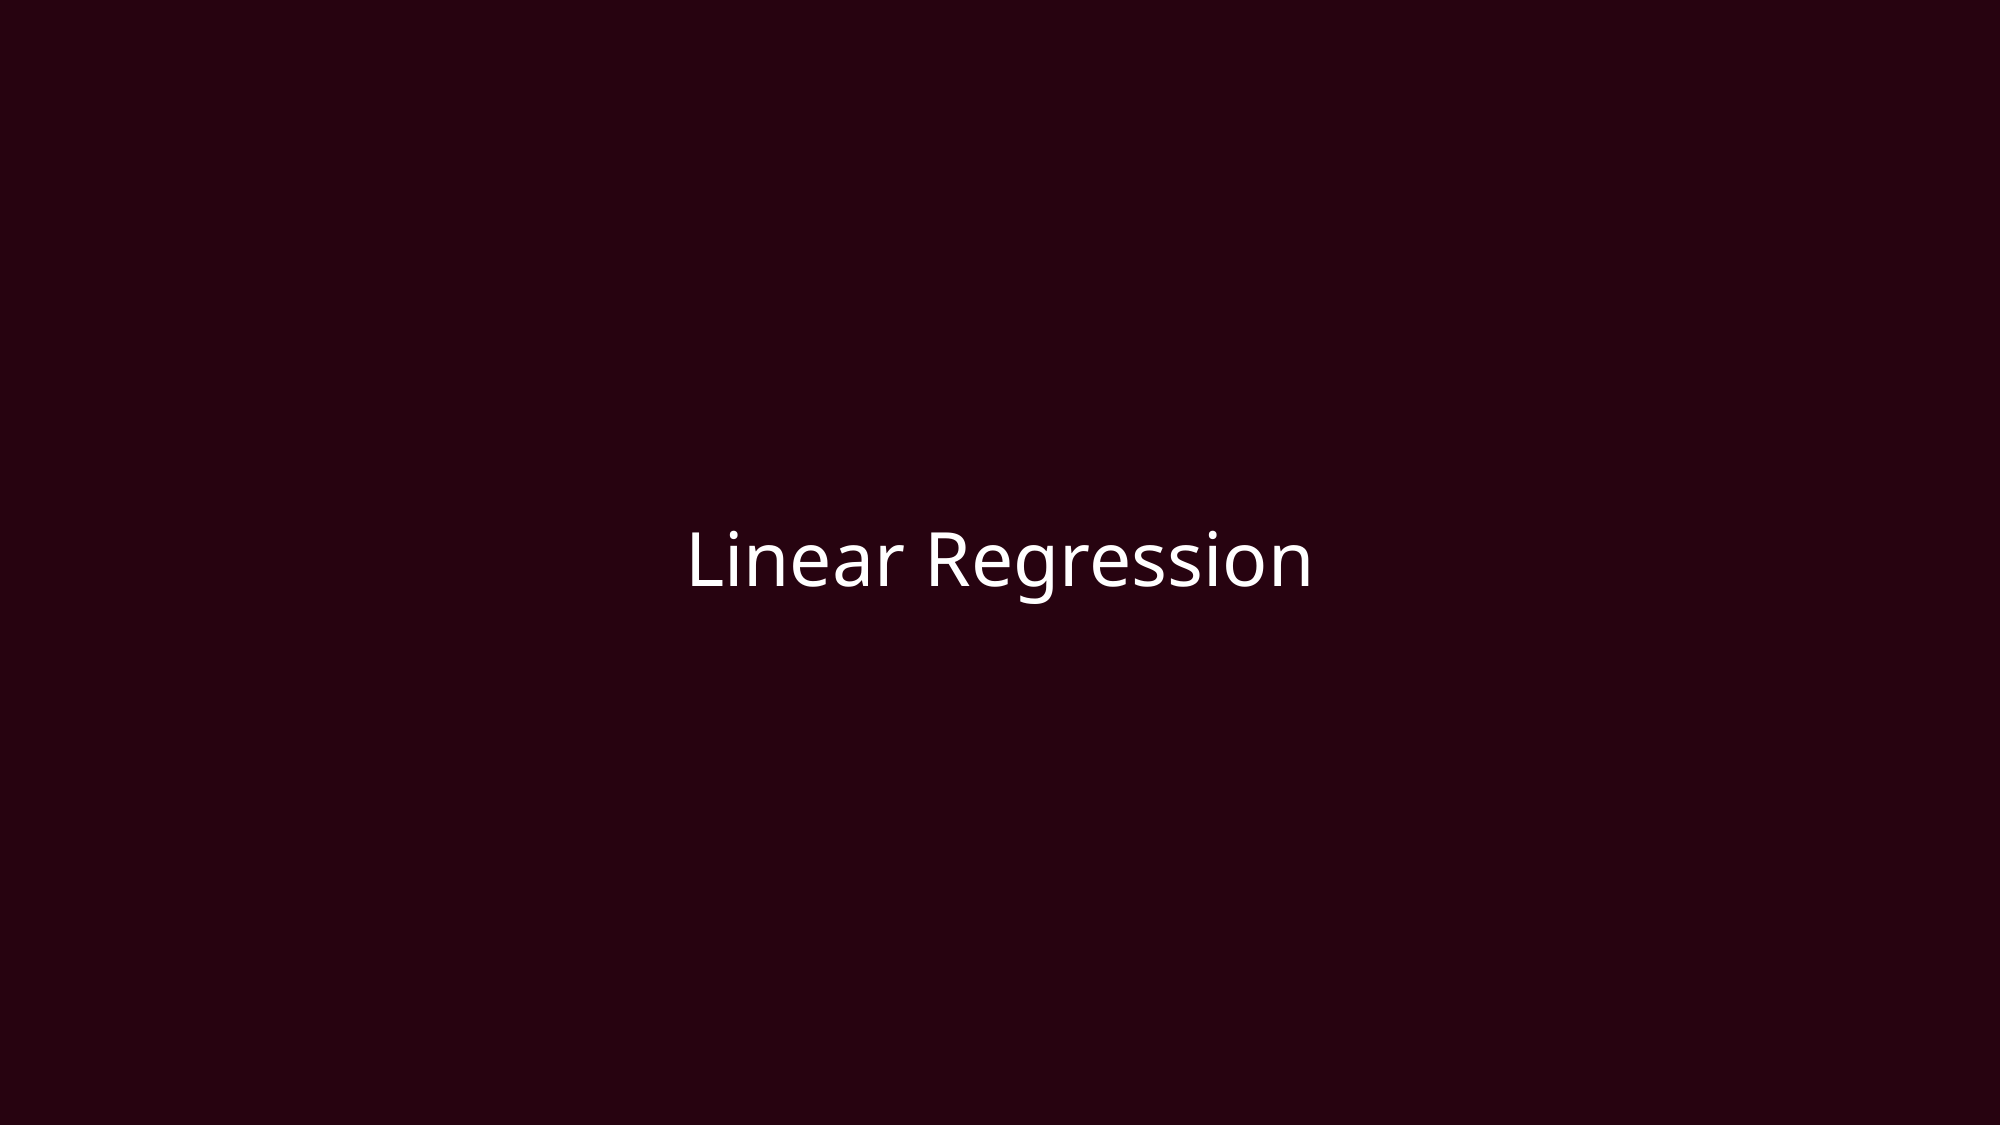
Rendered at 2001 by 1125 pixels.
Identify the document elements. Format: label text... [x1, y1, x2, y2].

title Linear Regression [137, 453, 1863, 672]
